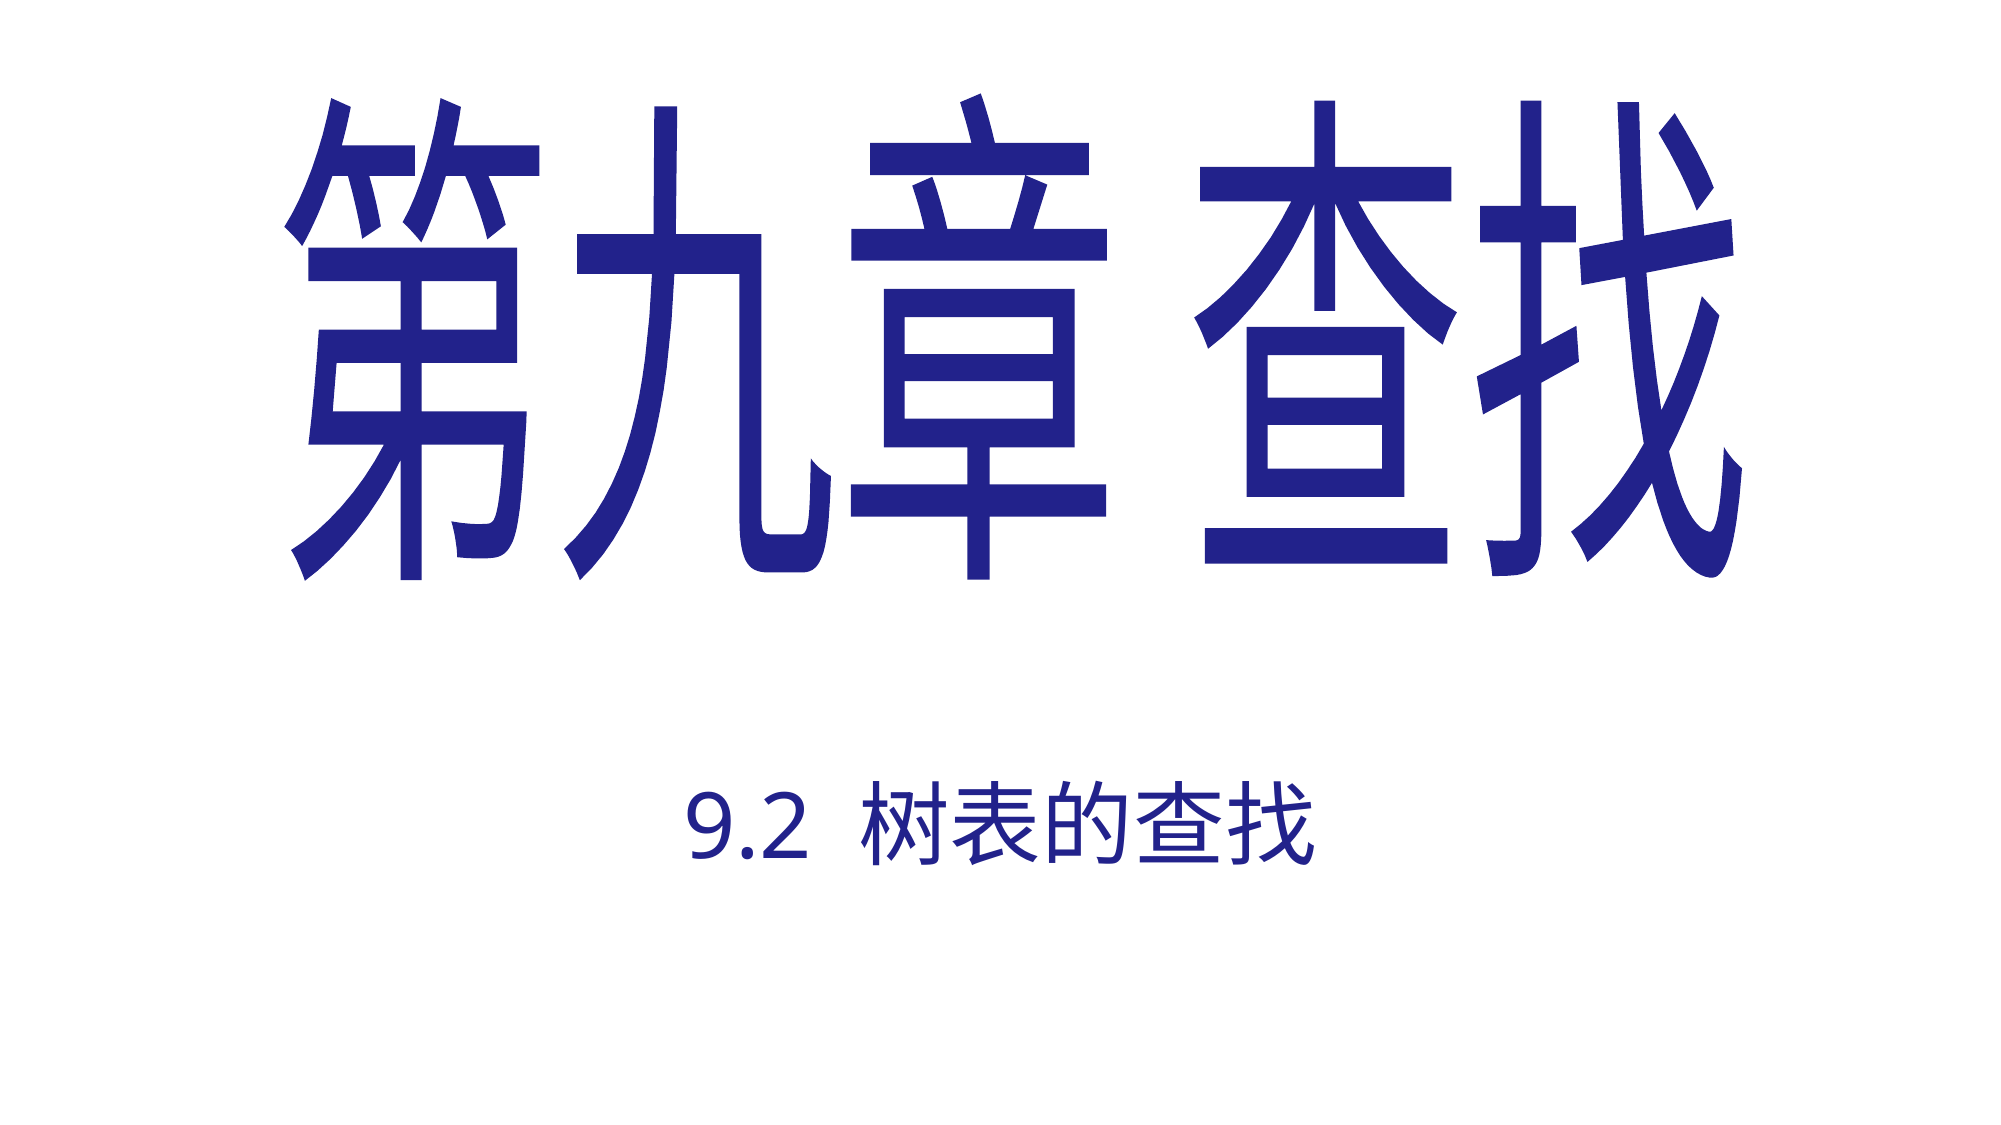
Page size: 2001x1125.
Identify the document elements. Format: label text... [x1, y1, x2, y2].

text_box 9.2 树表的查找 [648, 759, 1352, 885]
